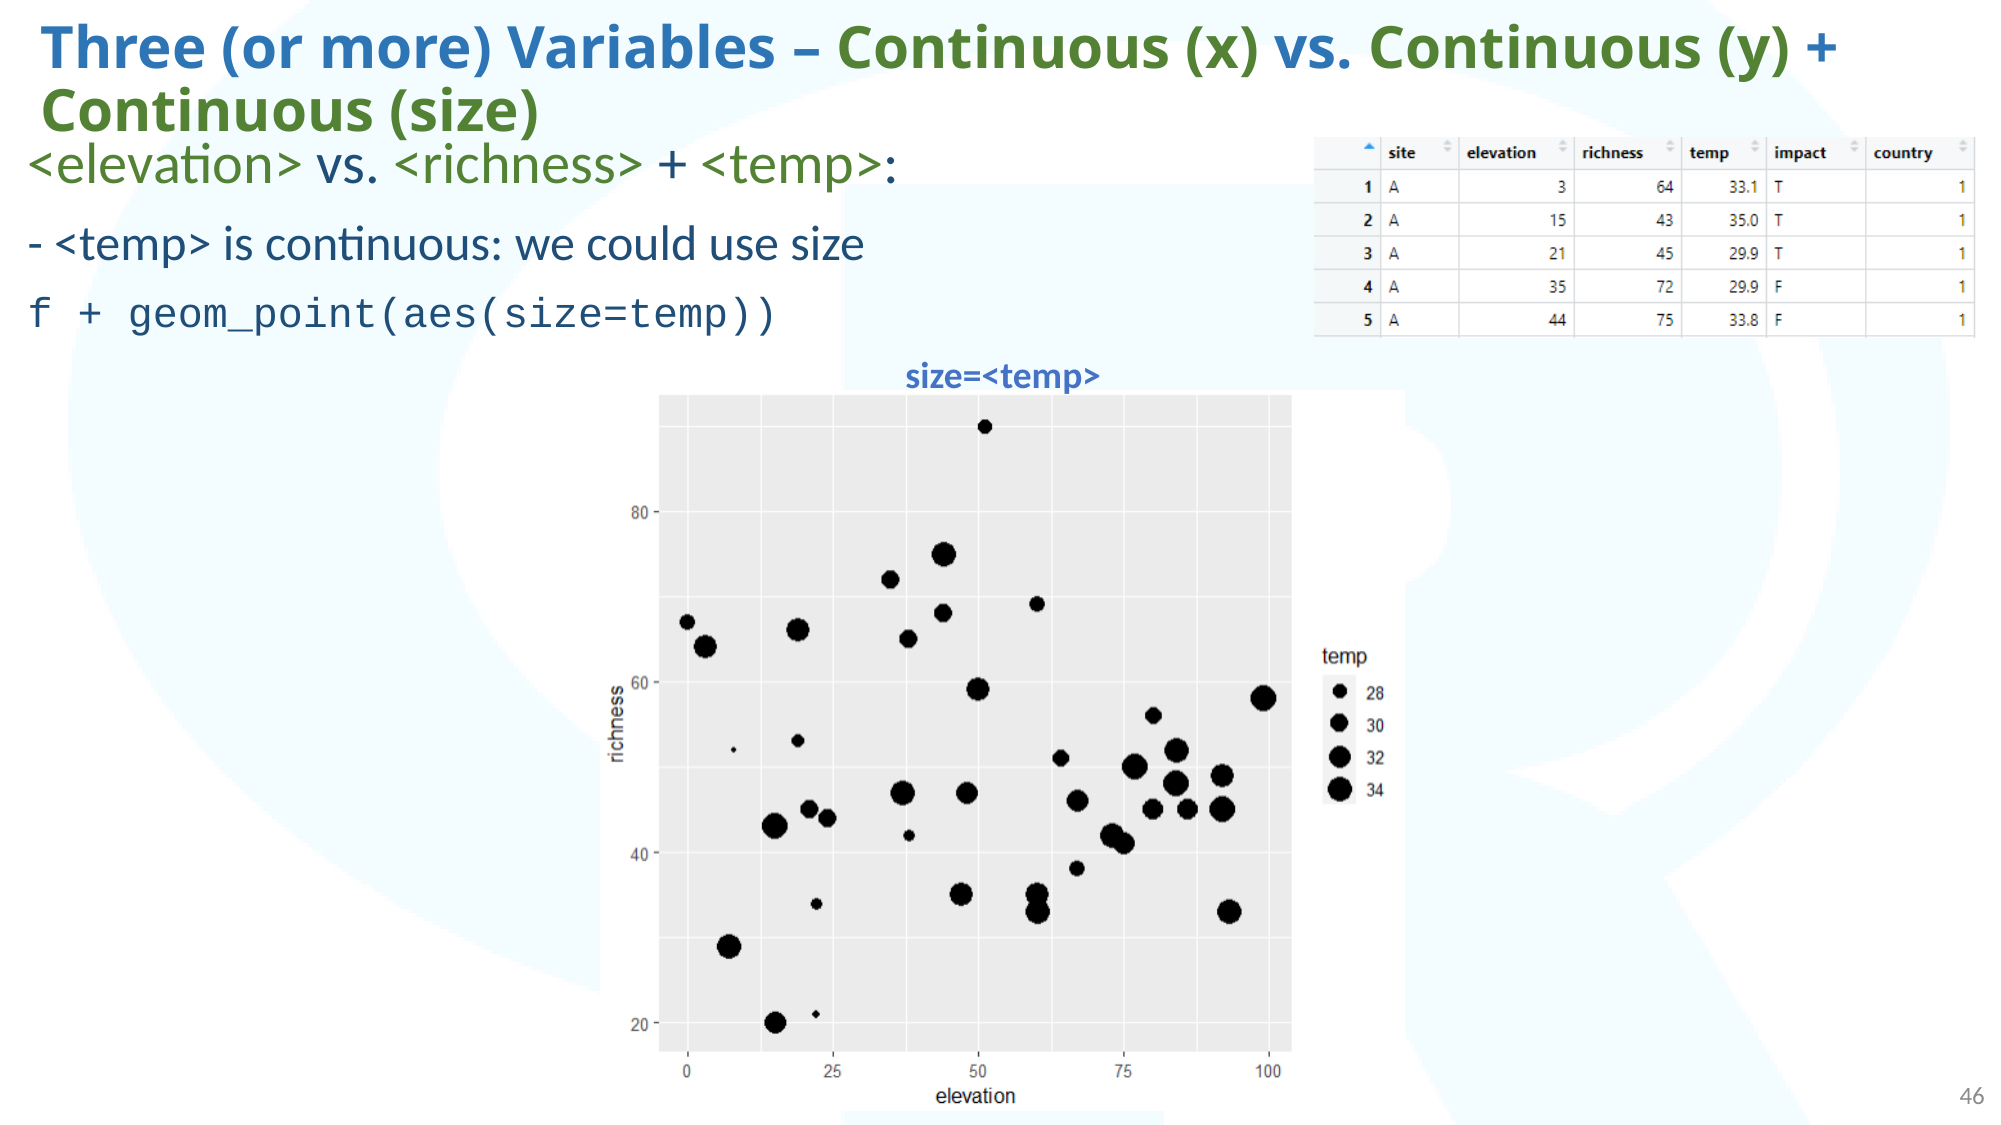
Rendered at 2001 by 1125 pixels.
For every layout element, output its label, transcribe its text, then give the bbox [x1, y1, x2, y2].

slide_number 46 [1550, 1065, 2000, 1125]
list <elevation> vs. <richness> + <temp>: - <temp> is continuous: we could use size f + geom_point(aes(size=temp)) [12, 125, 1988, 1123]
picture [1314, 137, 1978, 338]
text_box size=<temp> [666, 348, 1341, 390]
title Three (or more) Variables – Continuous (x) vs. Continuous (y) + Continuous (size) [25, 35, 2000, 126]
picture [600, 390, 1405, 1111]
